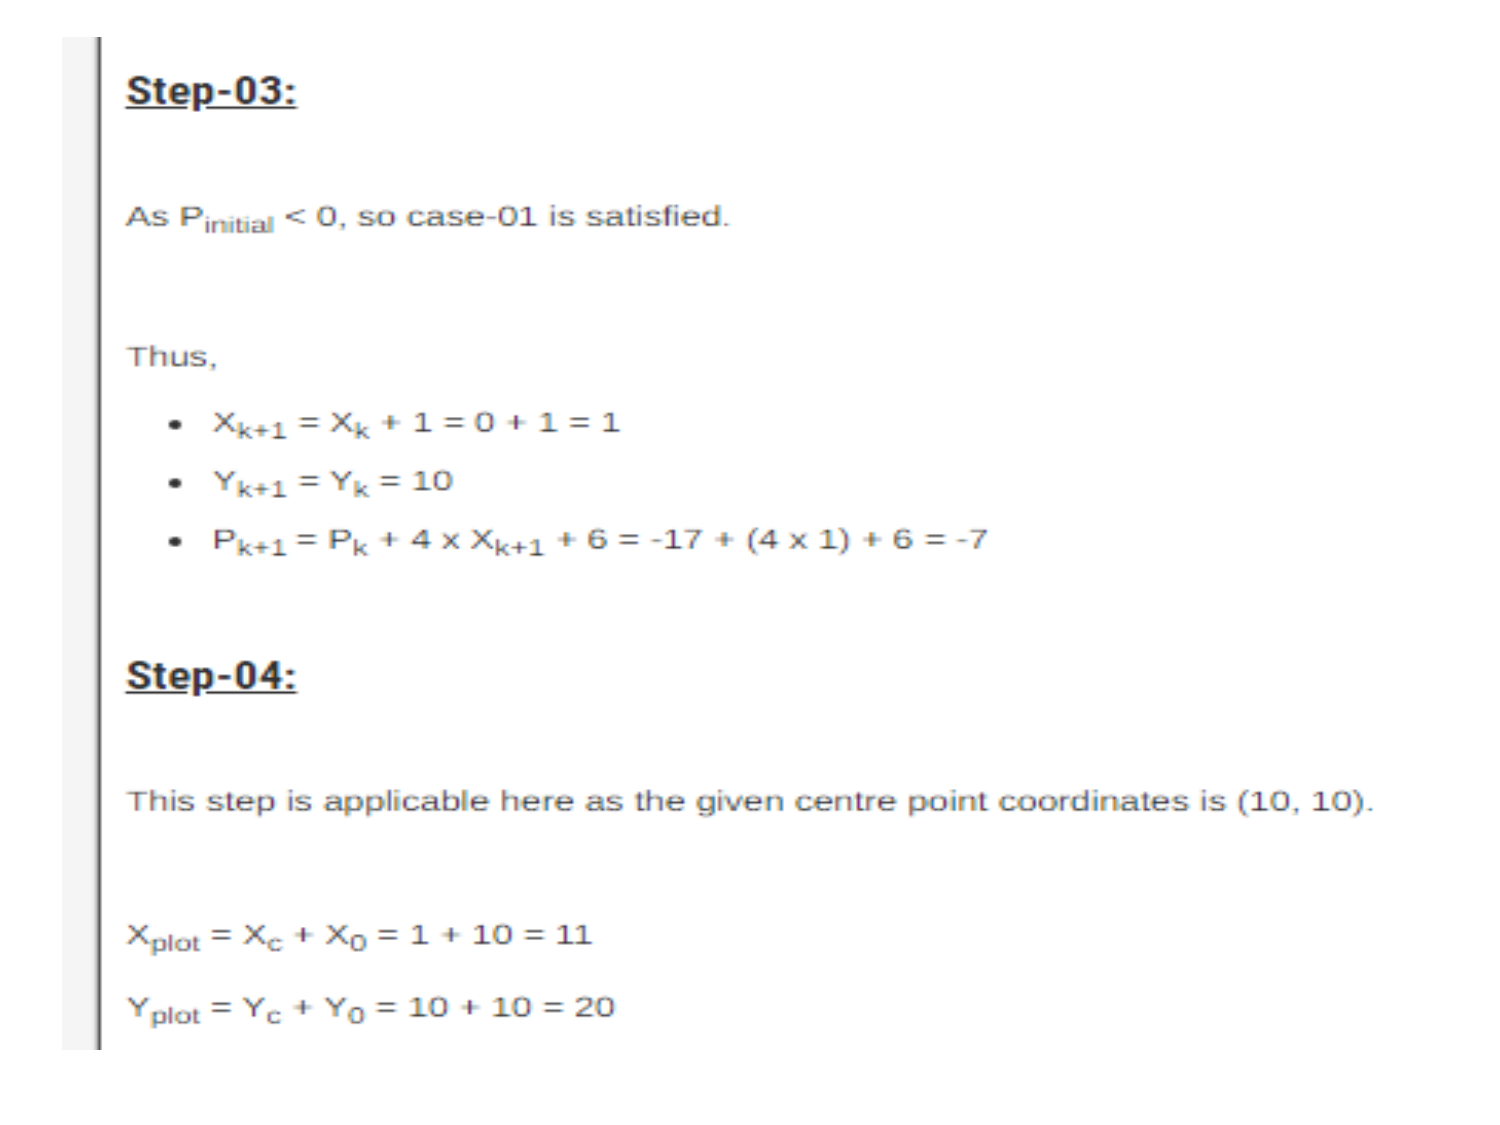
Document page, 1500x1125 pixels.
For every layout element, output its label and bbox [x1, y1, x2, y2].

list [62, 37, 1438, 1051]
